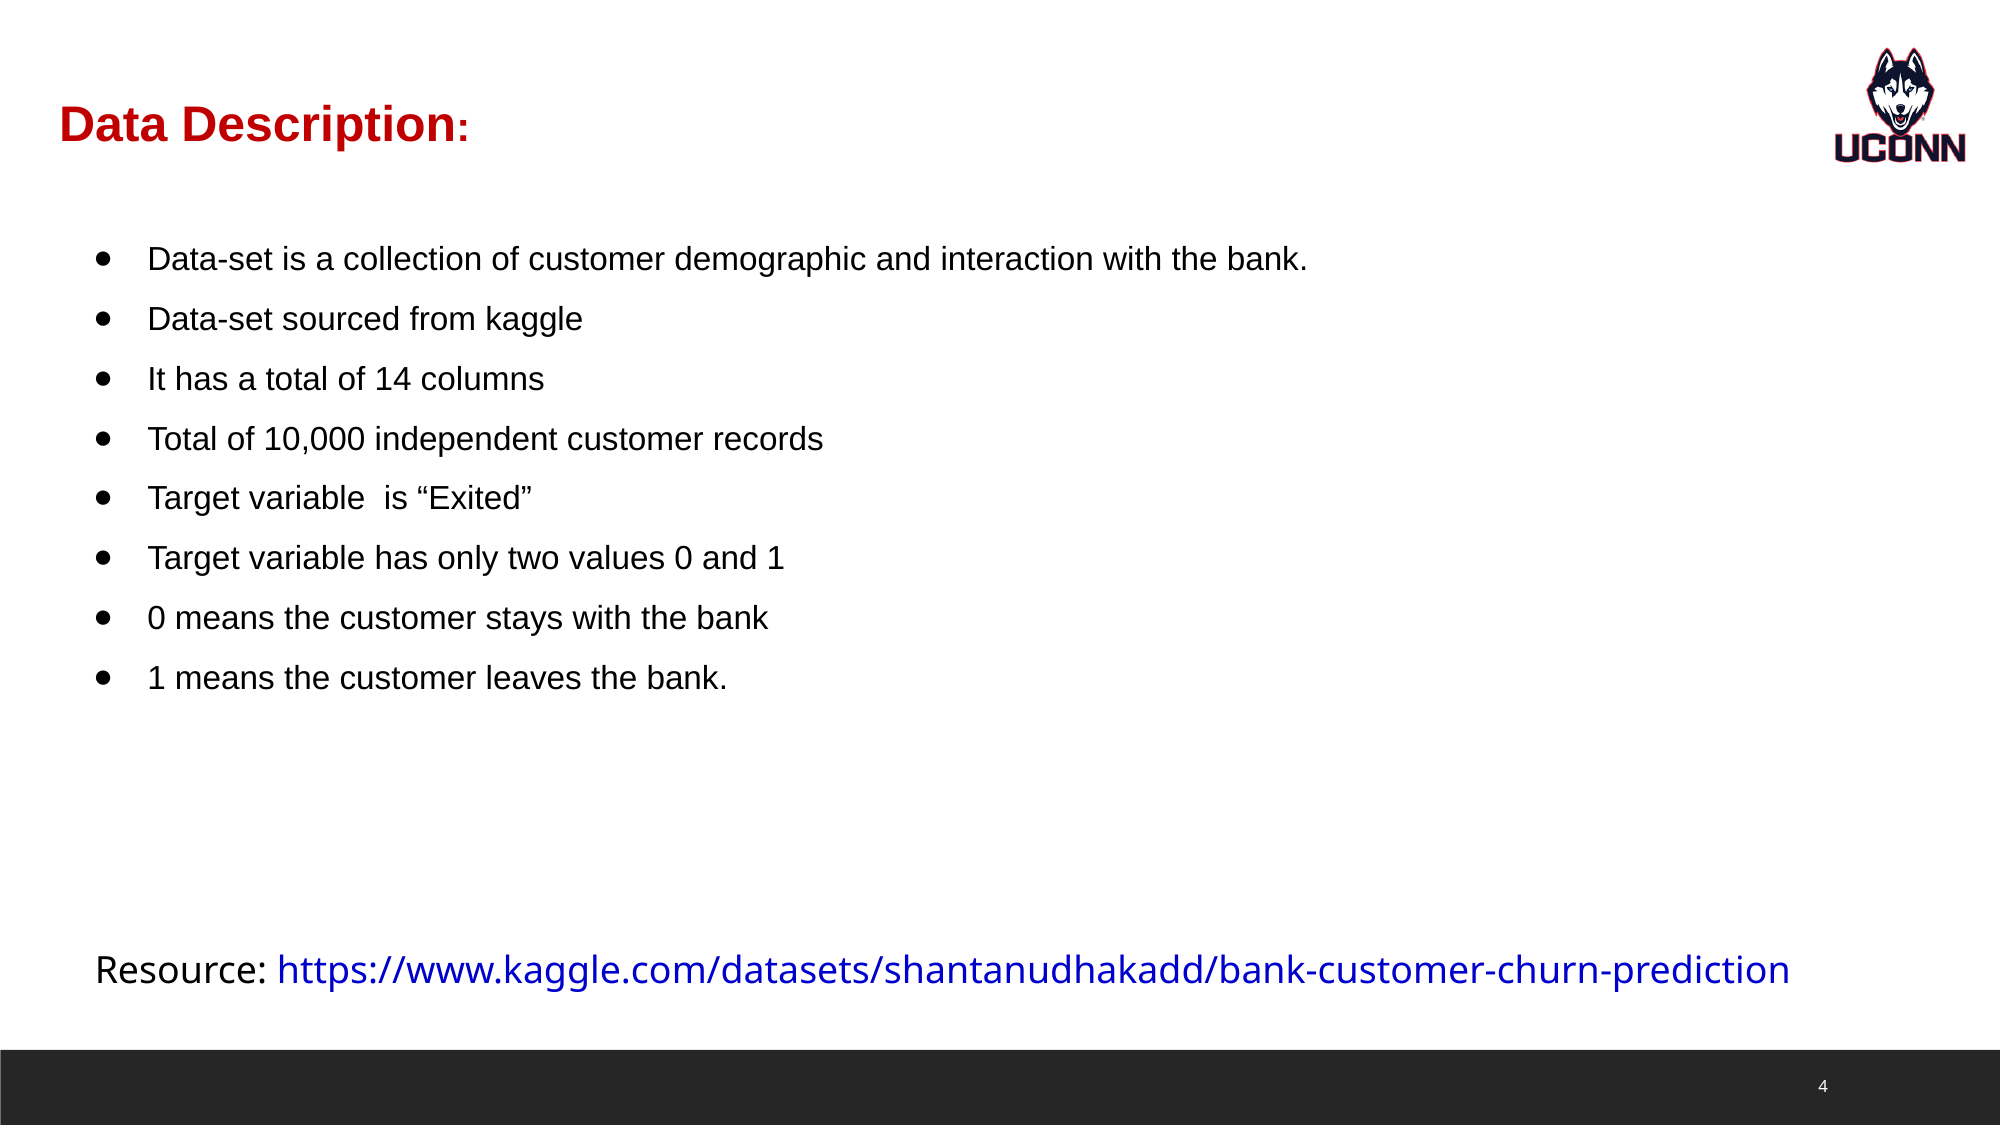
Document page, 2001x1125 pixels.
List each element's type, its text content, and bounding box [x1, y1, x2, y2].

picture [1834, 46, 1969, 163]
text_box Data Description: [44, 76, 603, 167]
text_box Resource: https://www.kaggle.com/datasets/shantanudhakadd/bank-customer-churn-prediction [79, 930, 1932, 1006]
slide_number 4 [1803, 1057, 1932, 1118]
text_box Data-set is a collection of customer demographic and interaction with the bank. Data-set sourced from kaggle It has a total of 14 columns Total of 10,000 independent customer records Target variable is “Exited” Target variable has only two values 0 and 1 0 means the customer stays with the bank 1 means the customer leaves the bank. [57, 202, 1506, 712]
